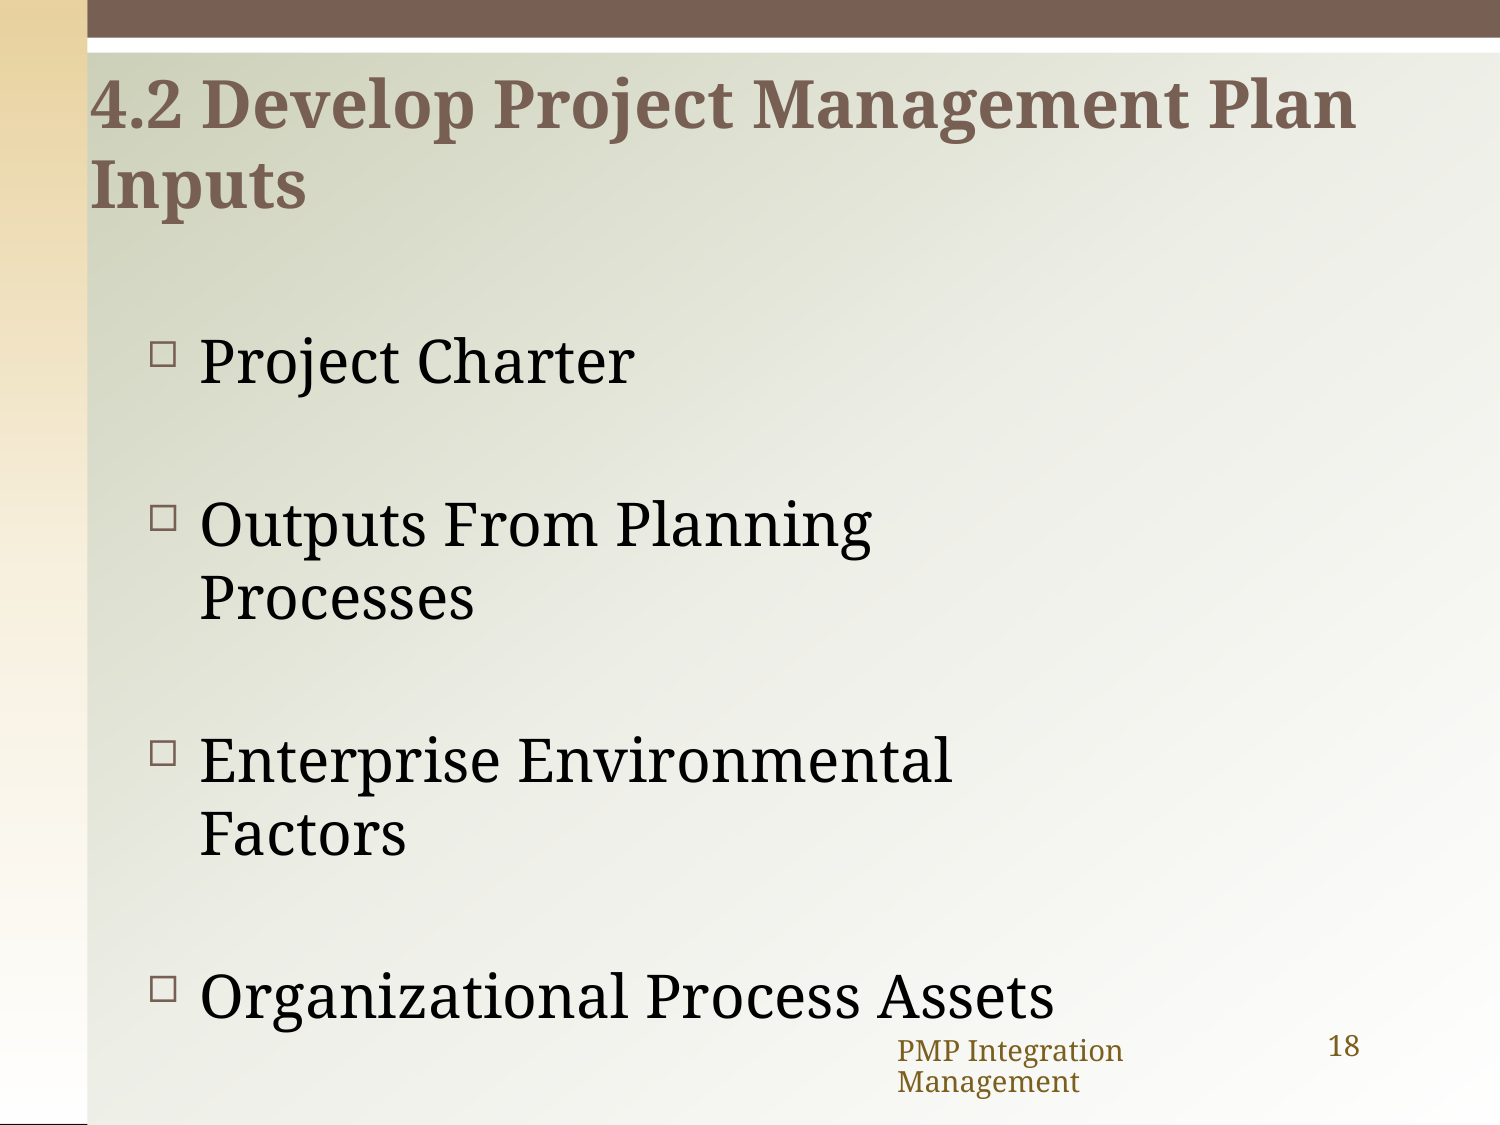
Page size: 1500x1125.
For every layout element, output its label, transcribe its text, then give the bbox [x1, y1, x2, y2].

text_box Project Charter Outputs From Planning Processes Enterprise Environmental Factors Organizational Process Assets [144, 323, 1114, 1031]
slide_number 18 [1323, 1035, 1367, 1125]
footer PMP Integration Management [895, 1035, 1292, 1125]
title 4.2 Develop Project Management Plan Inputs [87, 61, 1397, 250]
picture [0, 0, 1500, 1125]
